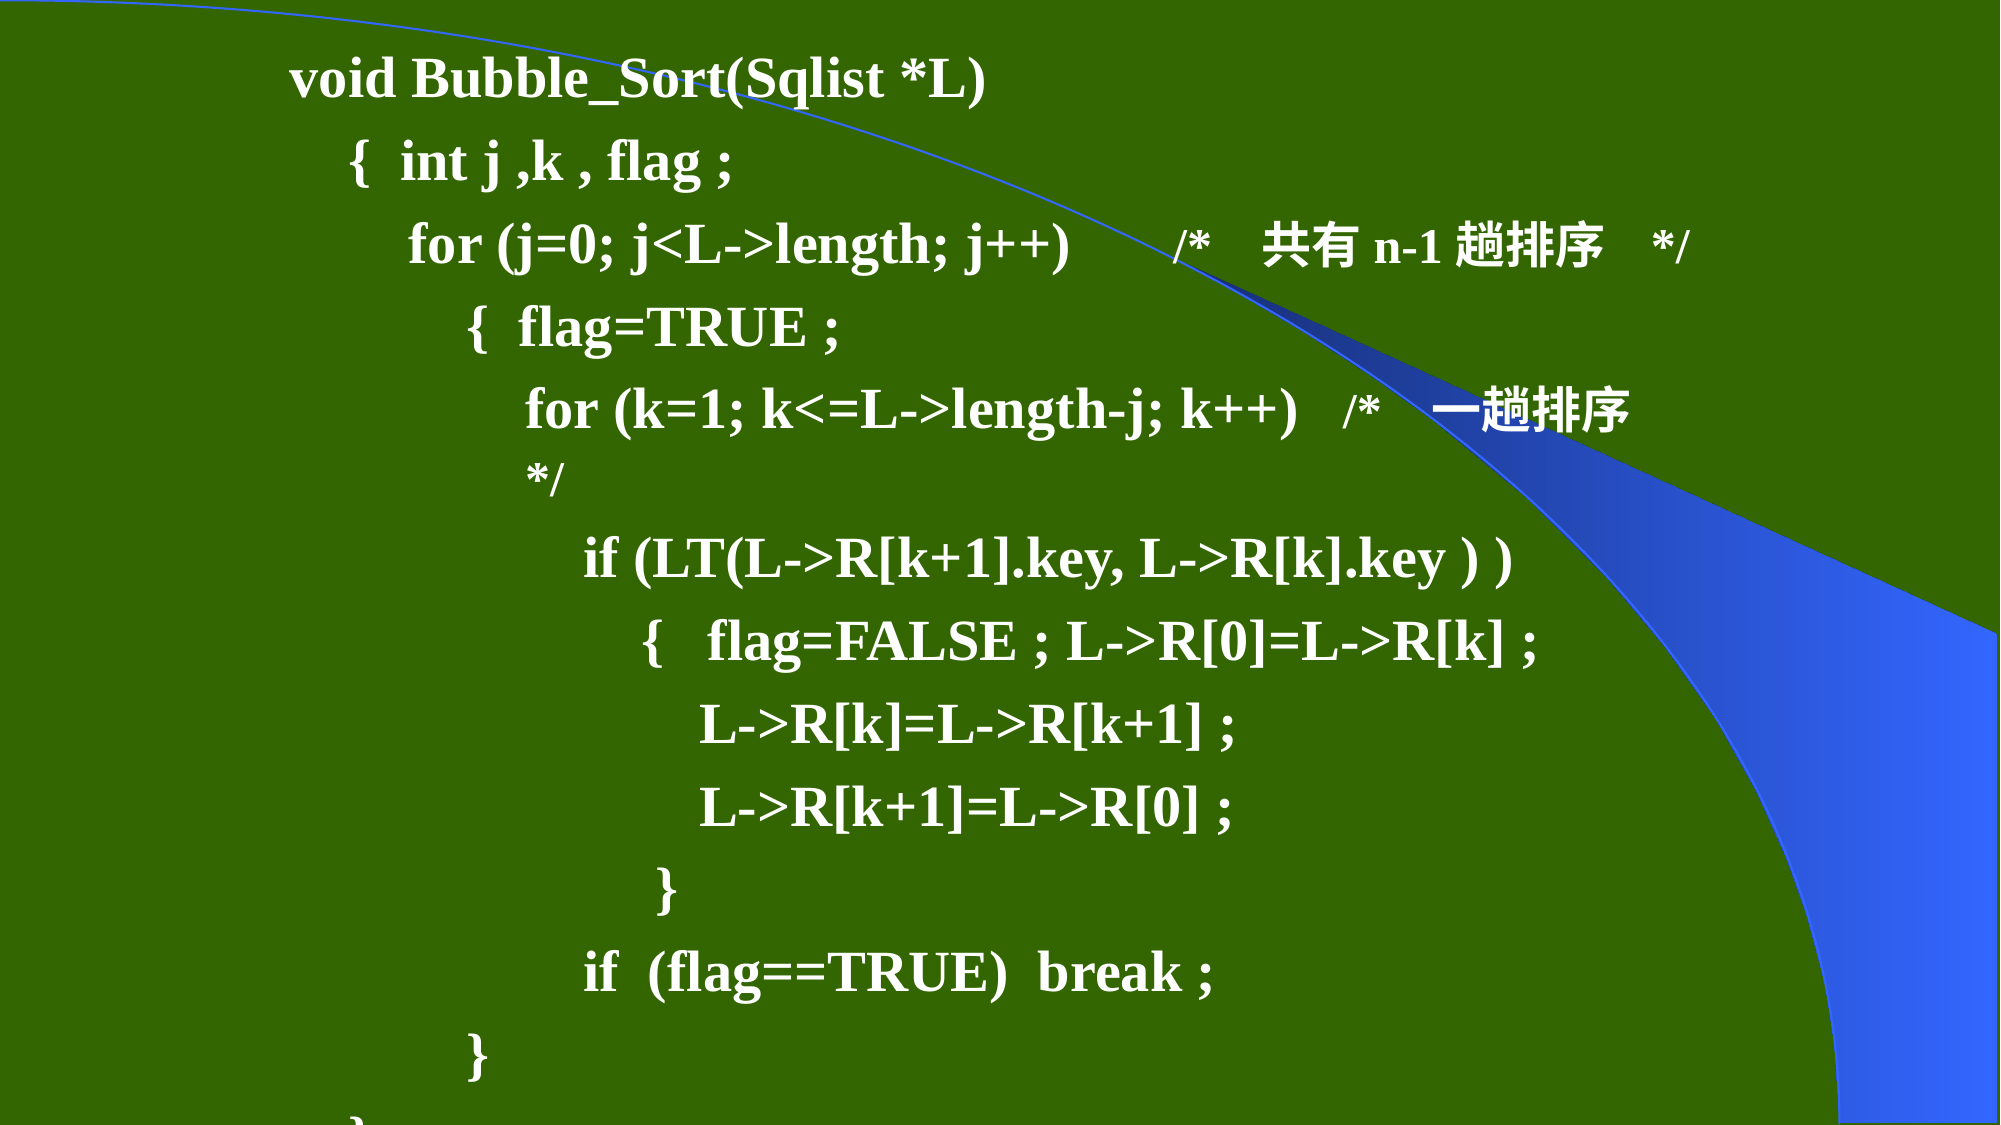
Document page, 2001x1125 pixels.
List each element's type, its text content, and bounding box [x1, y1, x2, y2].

text_box void Bubble_Sort(Sqlist *L) { int j ,k , flag ; for (j=0; j<L->length; j++) /* 共有n-1趟排序 */ { flag=TRUE ; for (k=1; k<=L->length-j; k++) /* 一趟排序 */ if (LT(L->R[k+1].key, L->R[k].key ) ) { flag=FALSE ; L->R[0]=L->R[k] ; L->R[k]=L->R[k+1] ; L->R[k+1]=L->R[0] ; } if (flag==TRUE) break ; } } [275, 24, 1725, 1088]
